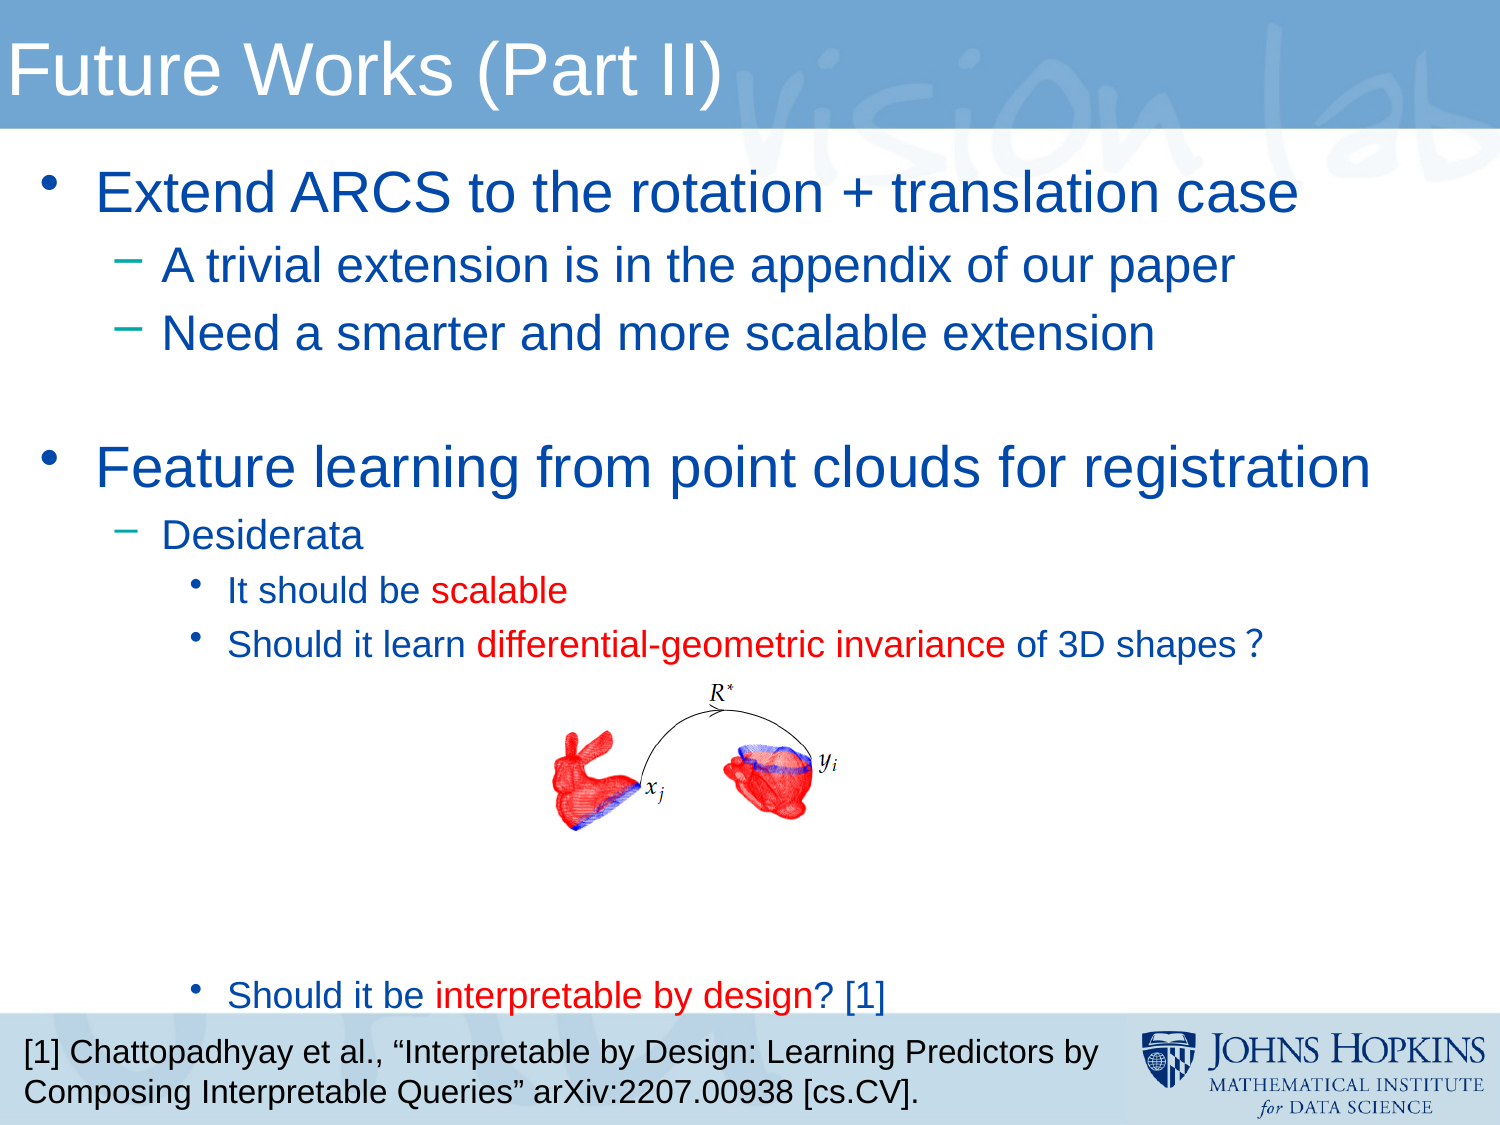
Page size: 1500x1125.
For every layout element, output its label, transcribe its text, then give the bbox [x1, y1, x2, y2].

picture [0, 131, 1500, 1125]
list Extend ARCS to the rotation + translation case A trivial extension is in the appendix of our paper Need a smarter and more scalable extension Feature learning from point clouds for registration Desiderata It should be scalable Should it learn differential-geometric invariance of 3D shapes？ Should it be interpretable by design? [1] [32, 147, 1472, 1003]
text_box [1] Chattopadhyay et al., “Interpretable by Design: Learning Predictors by Composing Interpretable Queries” arXiv:2207.00938 [cs.CV]. [15, 1021, 1125, 1119]
picture [1129, 1016, 1497, 1125]
title Future Works (Part II) [0, 0, 1500, 131]
